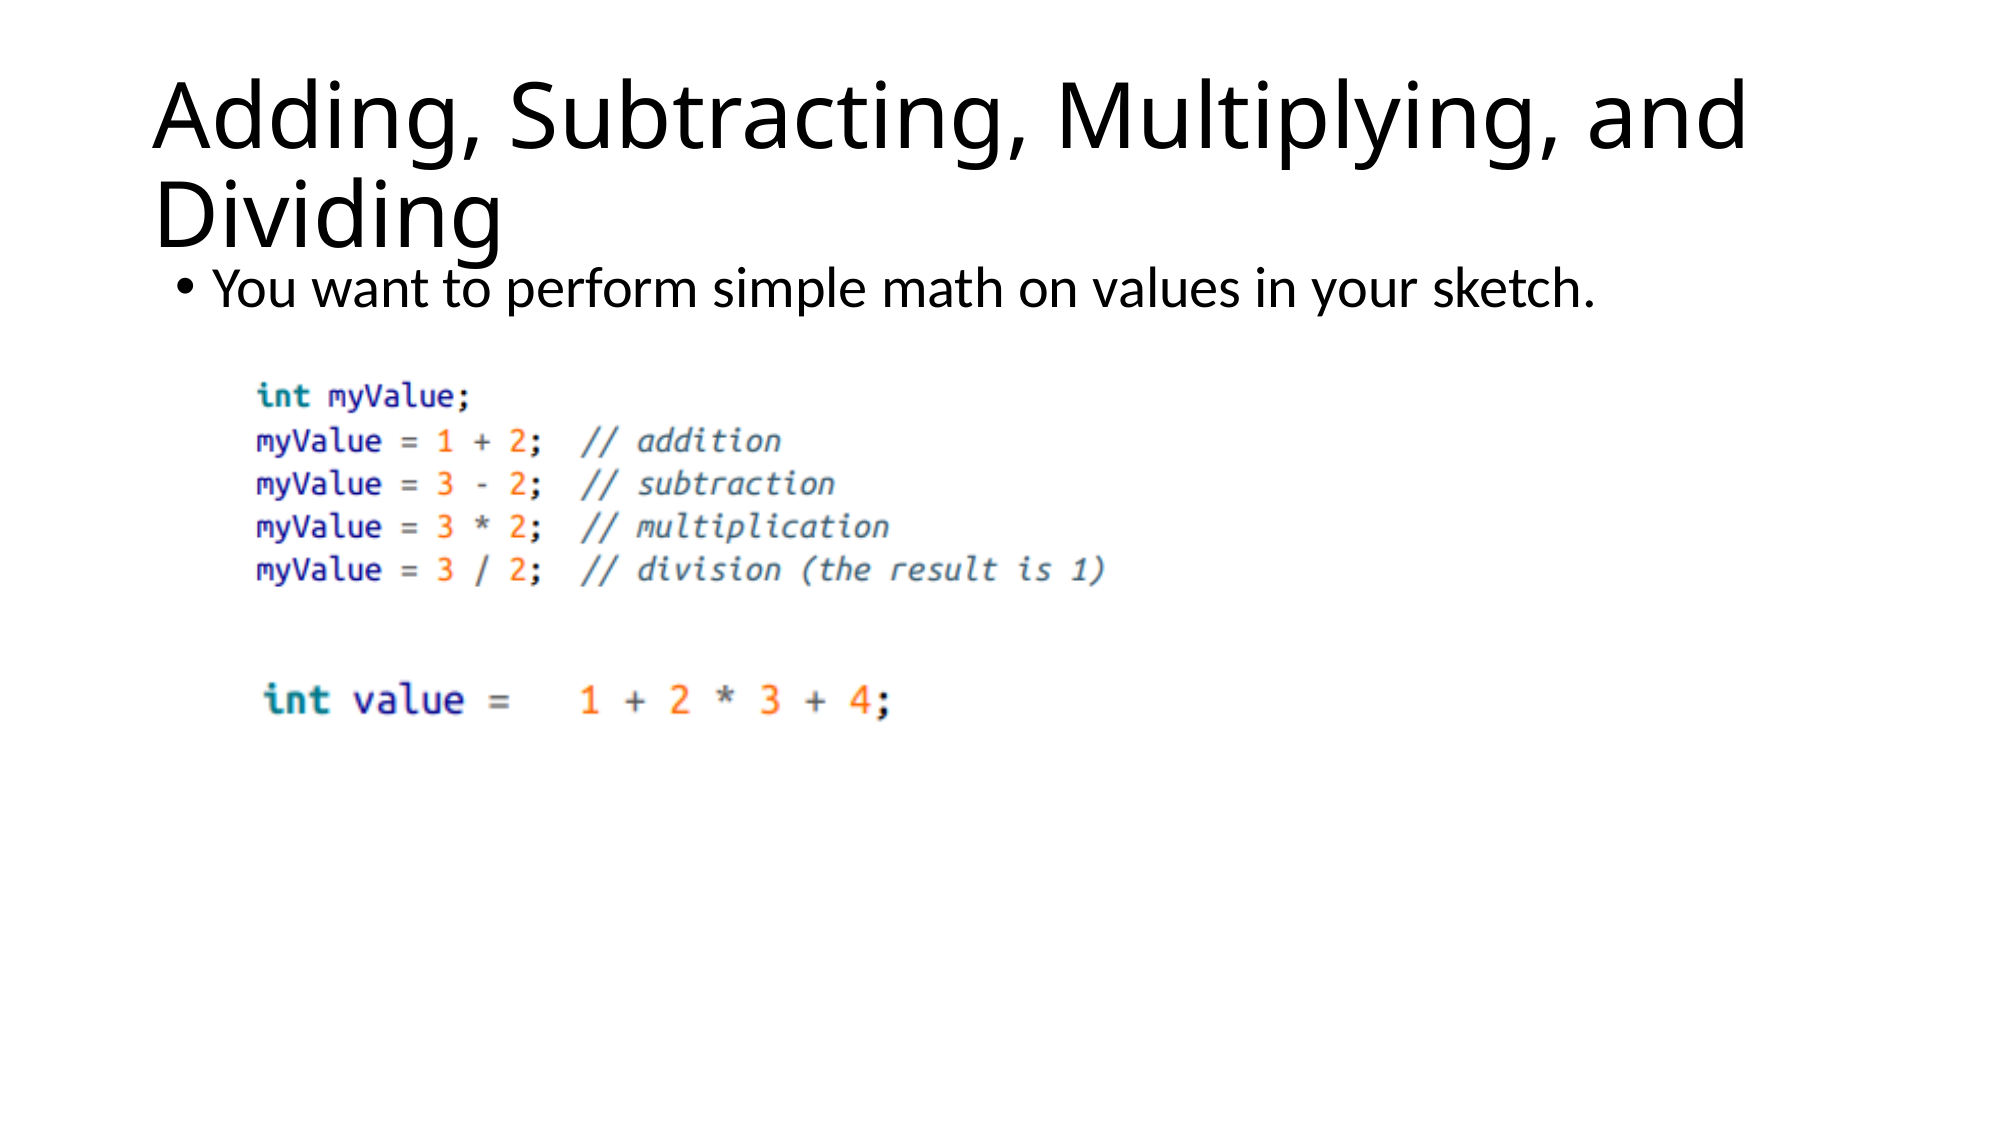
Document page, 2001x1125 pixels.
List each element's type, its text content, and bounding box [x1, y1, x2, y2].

list You want to perform simple math on values in your sketch. [160, 249, 1886, 964]
title Adding, Subtracting, Multiplying, and Dividing [137, 59, 1863, 278]
picture [160, 348, 1215, 753]
